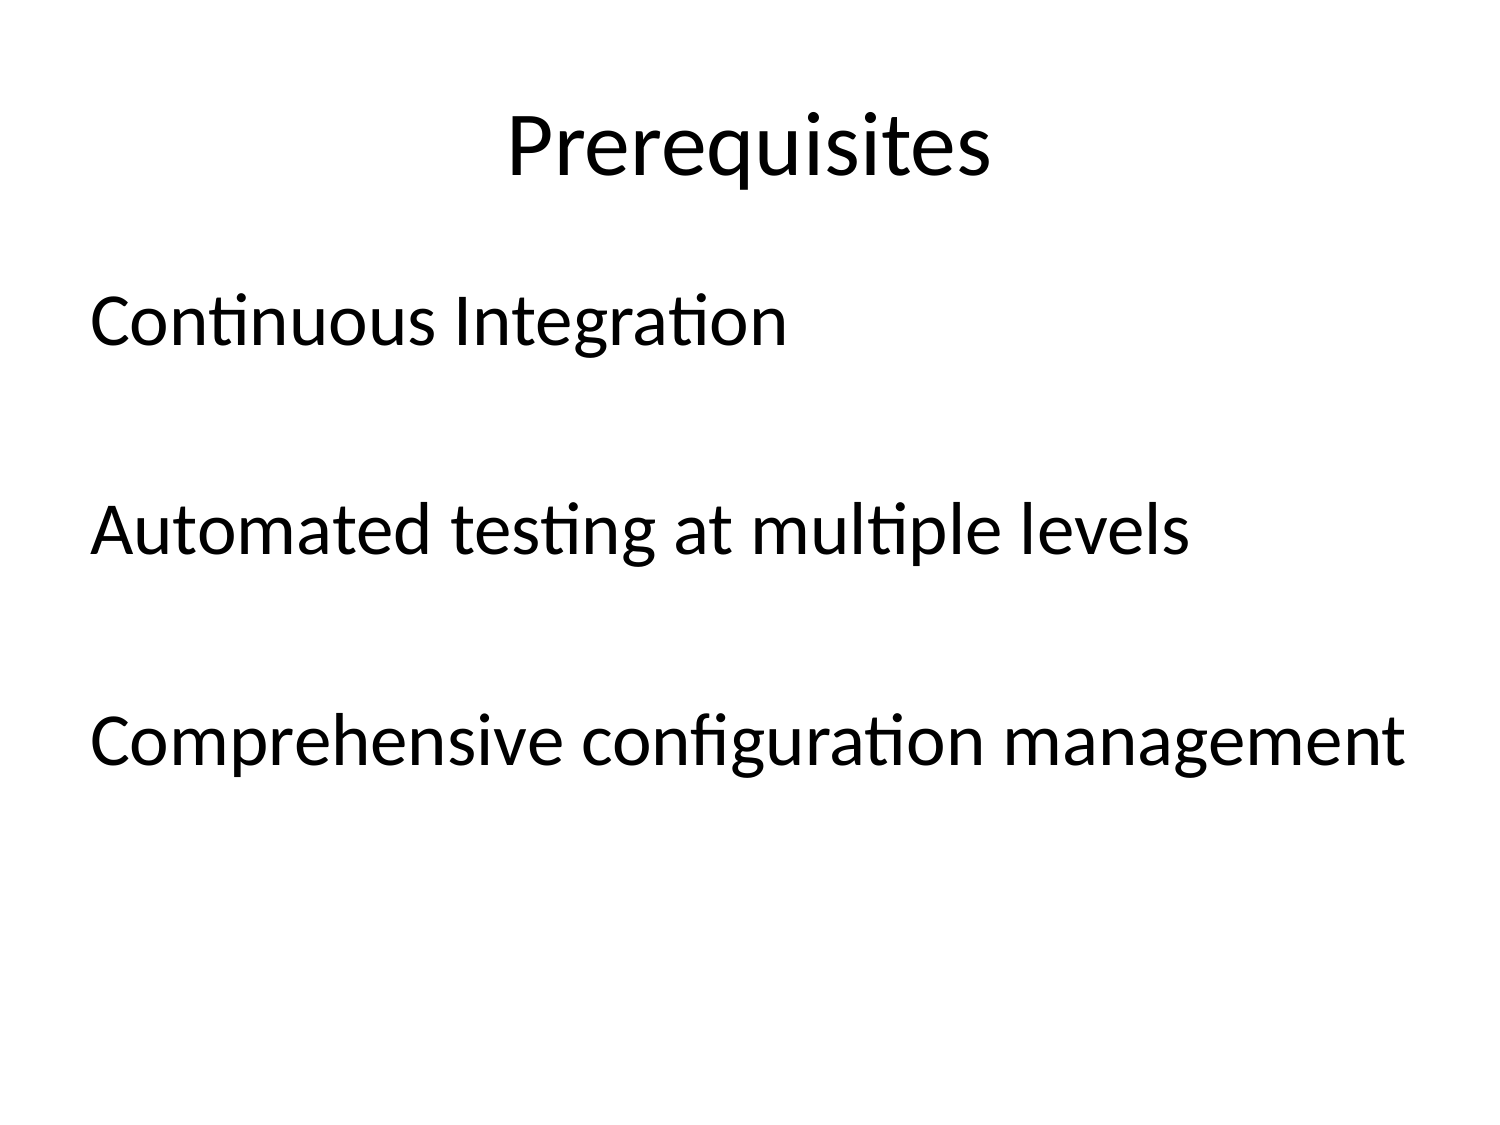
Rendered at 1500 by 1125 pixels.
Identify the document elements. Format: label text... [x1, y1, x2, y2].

list Continuous Integration Automated testing at multiple levels Comprehensive configuration management [75, 262, 1425, 1005]
title Prerequisites [75, 45, 1425, 233]
